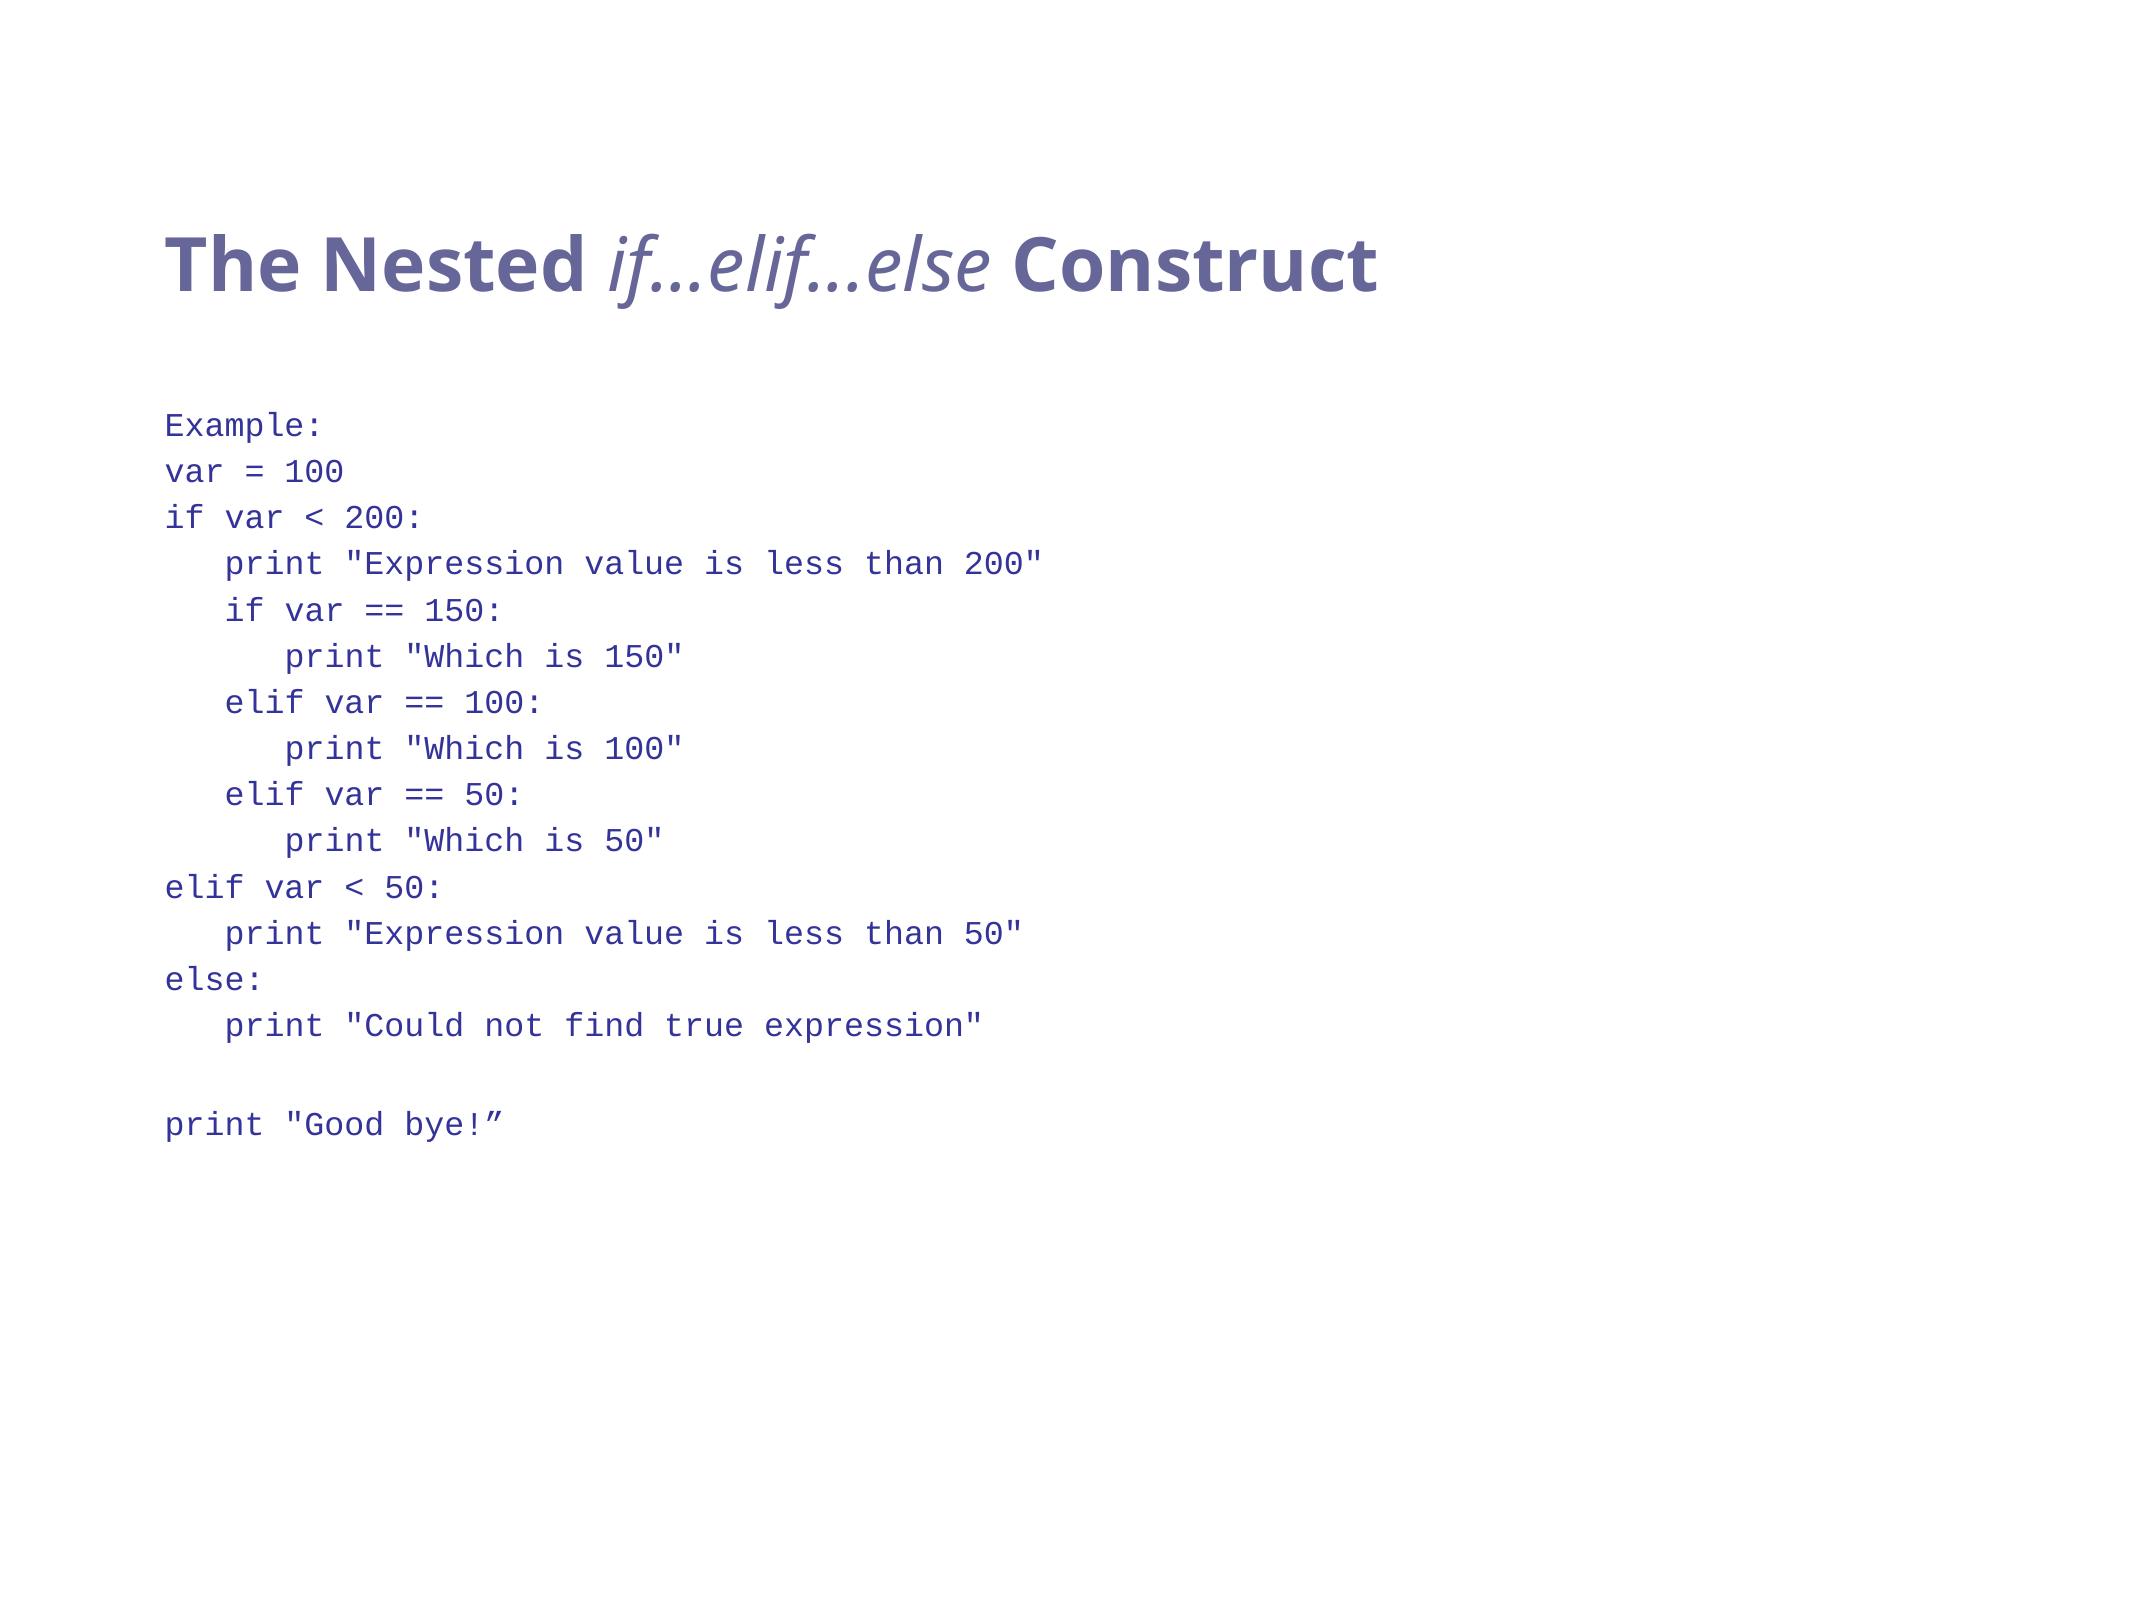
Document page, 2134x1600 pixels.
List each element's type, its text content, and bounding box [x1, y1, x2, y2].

list The Nested if...elif...else Construct Example: var = 100 if var < 200: print "Expression value is less than 200" if var == 150: print "Which is 150" elif var == 100: print "Which is 100" elif var == 50: print "Which is 50" elif var < 50: print "Expression value is less than 50" else: print "Could not find true expression" print "Good bye!” [155, 207, 1978, 1393]
